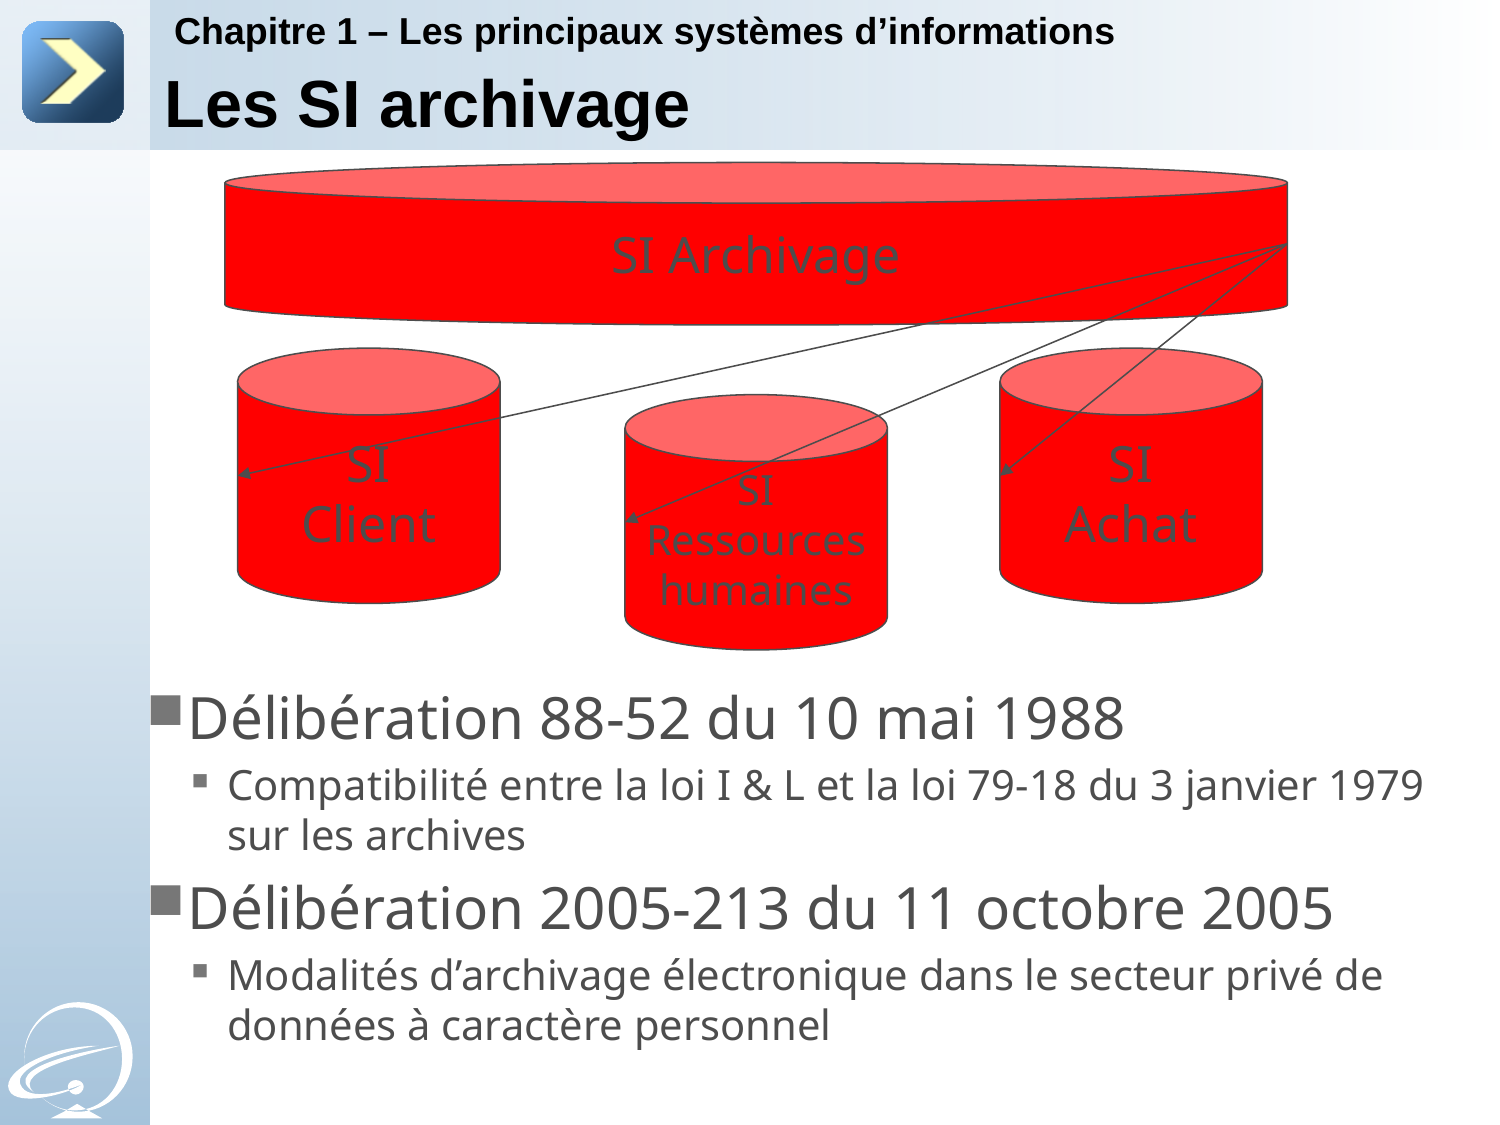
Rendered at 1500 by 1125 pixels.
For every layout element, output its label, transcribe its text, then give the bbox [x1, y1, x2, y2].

picture [21, 19, 129, 127]
text_box Les SI archivage [149, 63, 1500, 138]
text_box Délibération 88-52 du 10 mai 1988 Compatibilité entre la loi I & L et la loi 79-18 du 3 janvier 1979 sur les archives Délibération 2005-213 du 11 octobre 2005 Modalités d’archivage électronique dans le secteur privé de données à caractère personnel [137, 673, 1500, 1057]
text_box Chapitre 1 – Les principaux systèmes d’informations [159, 0, 1500, 60]
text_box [224, 162, 1288, 651]
